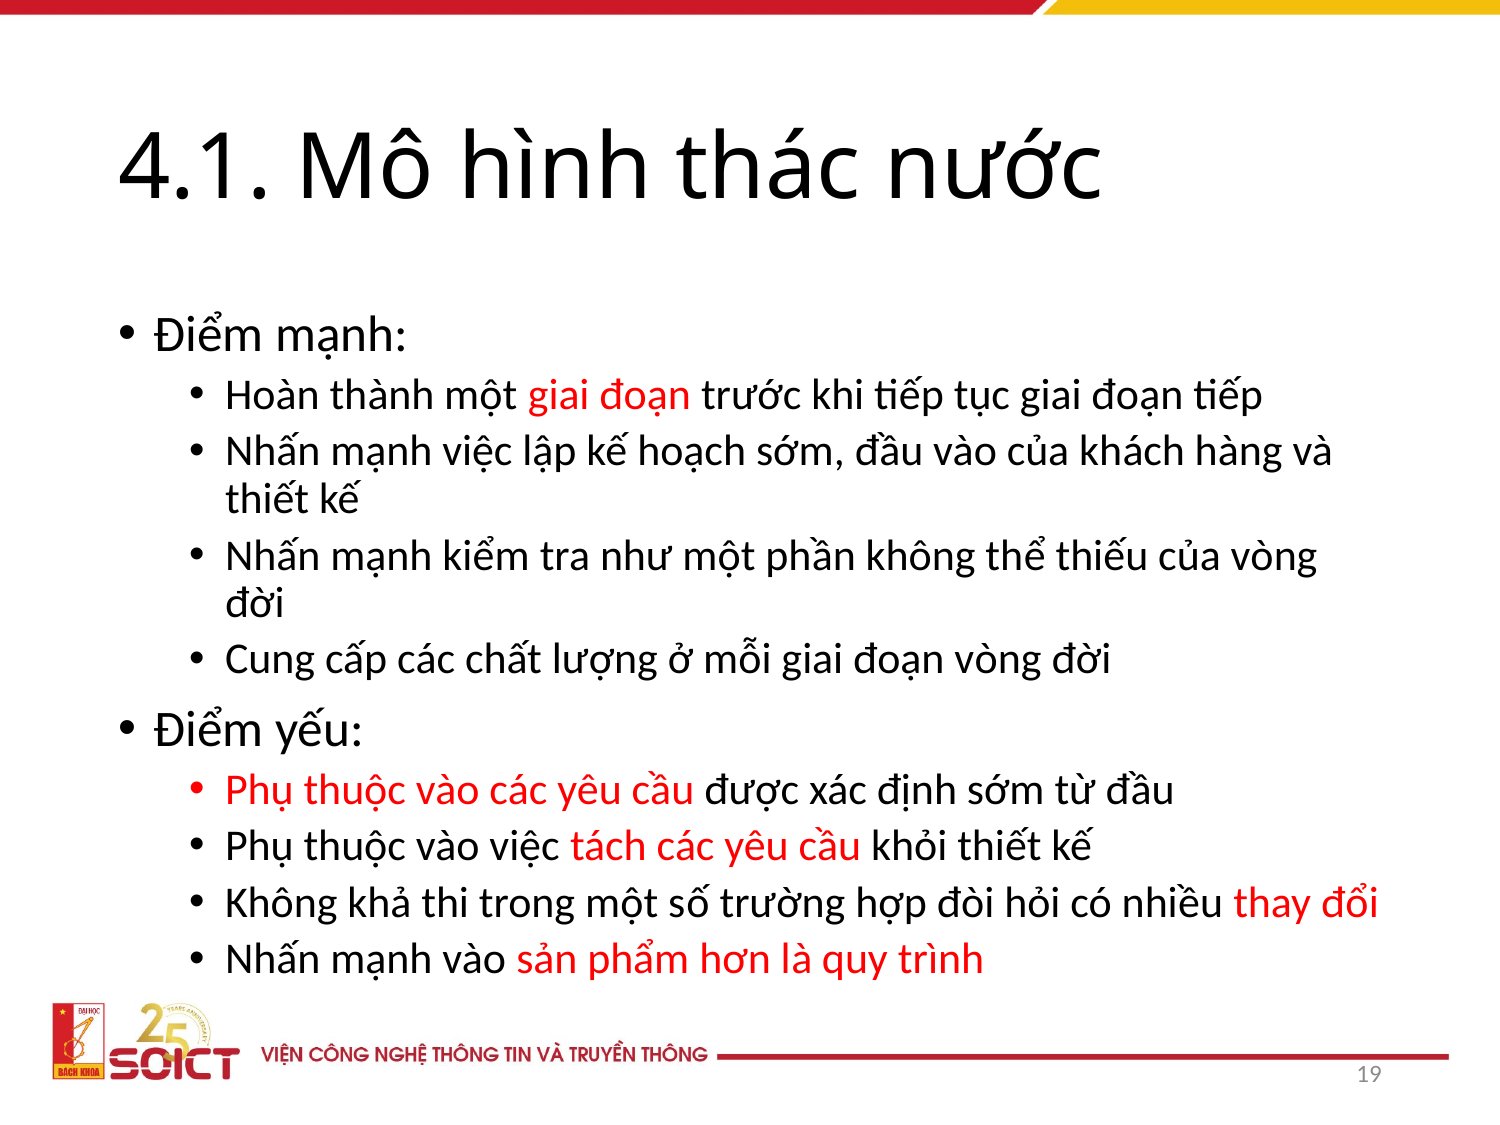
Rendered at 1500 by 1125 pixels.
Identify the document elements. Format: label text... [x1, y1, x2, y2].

title 4.1. Mô hình thác nước [103, 59, 1397, 278]
slide_number 19 [1059, 1042, 1397, 1103]
picture [0, 0, 1500, 1125]
list Điểm mạnh: Hoàn thành một giai đoạn trước khi tiếp tục giai đoạn tiếp Nhấn mạnh việc lập kế hoạch sớm, đầu vào của khách hàng và thiết kế Nhấn mạnh kiểm tra như một phần không thể thiếu của vòng đời Cung cấp các chất lượng ở mỗi giai đoạn vòng đời Điểm yếu: Phụ thuộc vào các yêu cầu được xác định sớm từ đầu Phụ thuộc vào việc tách các yêu cầu khỏi thiết kế Không khả thi trong một số trường hợp đòi hỏi có nhiều thay đổi Nhấn mạnh vào sản phẩm hơn là quy trình [103, 299, 1397, 1014]
